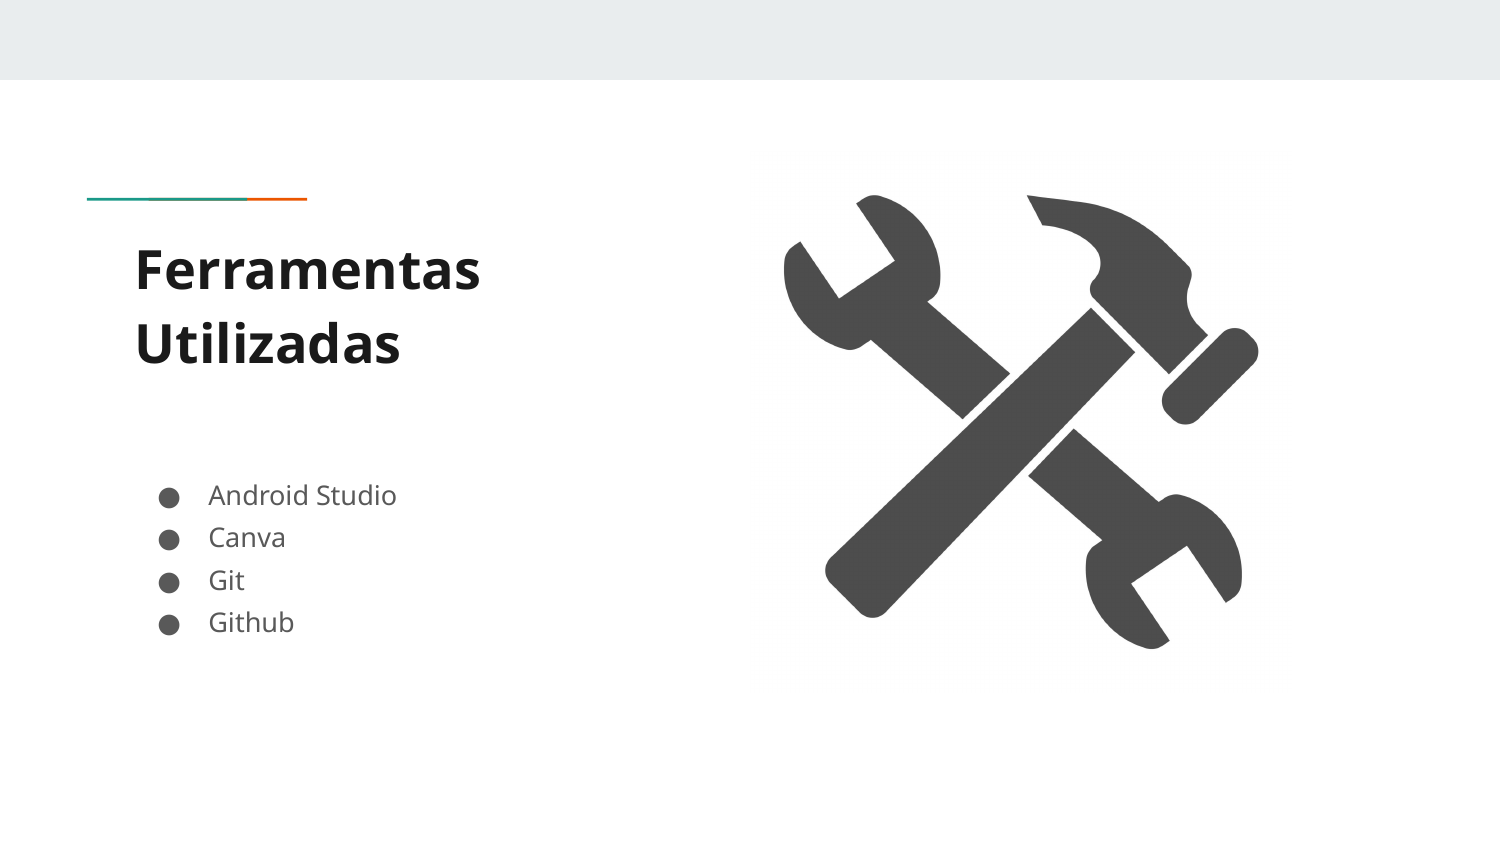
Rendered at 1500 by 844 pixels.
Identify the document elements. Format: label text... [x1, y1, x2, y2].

title Ferramentas Utilizadas [119, 216, 662, 443]
list Android Studio Canva Git Github [118, 456, 660, 719]
picture [749, 150, 1292, 693]
